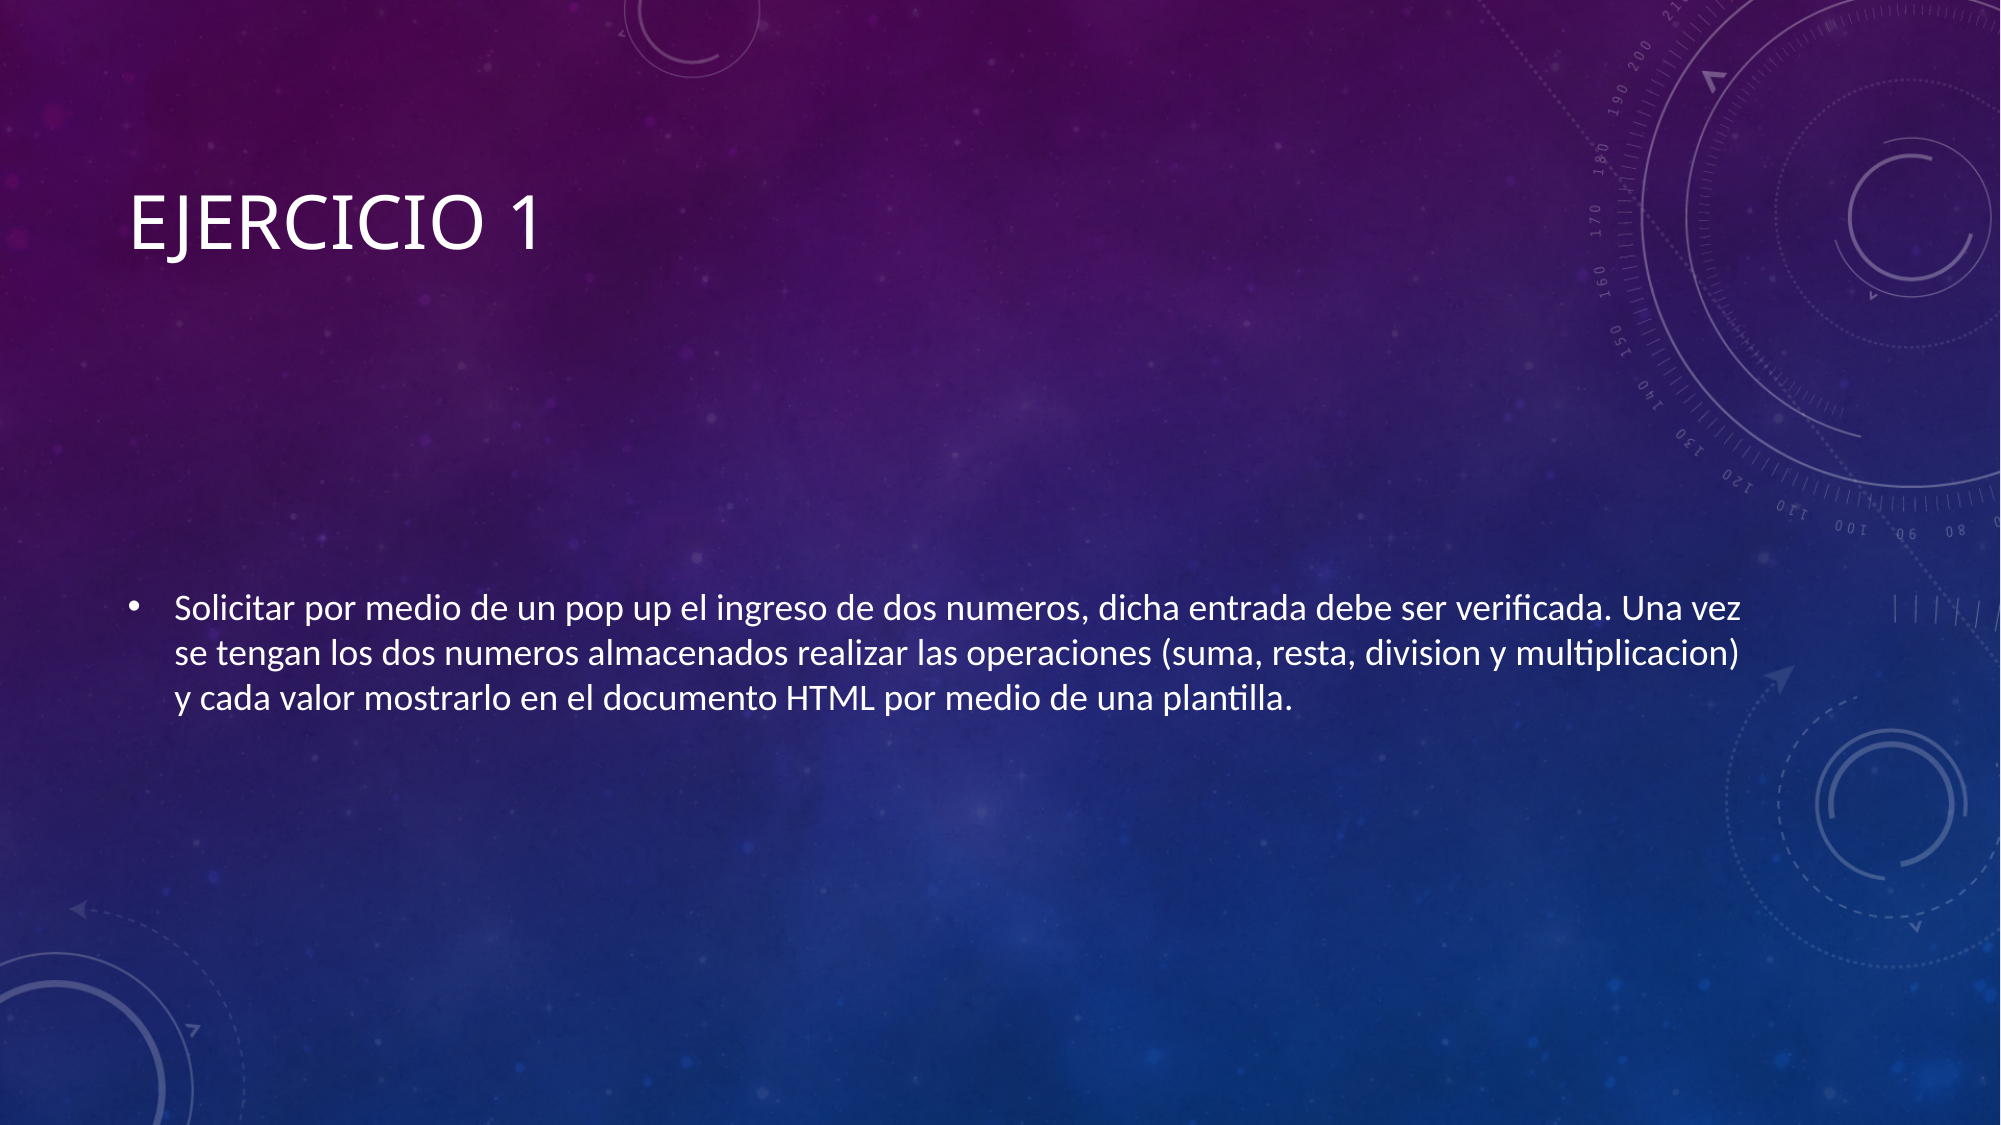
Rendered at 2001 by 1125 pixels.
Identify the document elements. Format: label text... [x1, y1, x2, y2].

picture [0, 0, 2001, 1125]
list Solicitar por medio de un pop up el ingreso de dos numeros, dicha entrada debe ser verificada. Una vez se tengan los dos numeros almacenados realizar las operaciones (suma, resta, division y multiplicacion) y cada valor mostrarlo en el documento HTML por medio de una plantilla. [112, 351, 1775, 950]
title Ejercicio 1 [112, 99, 1775, 339]
